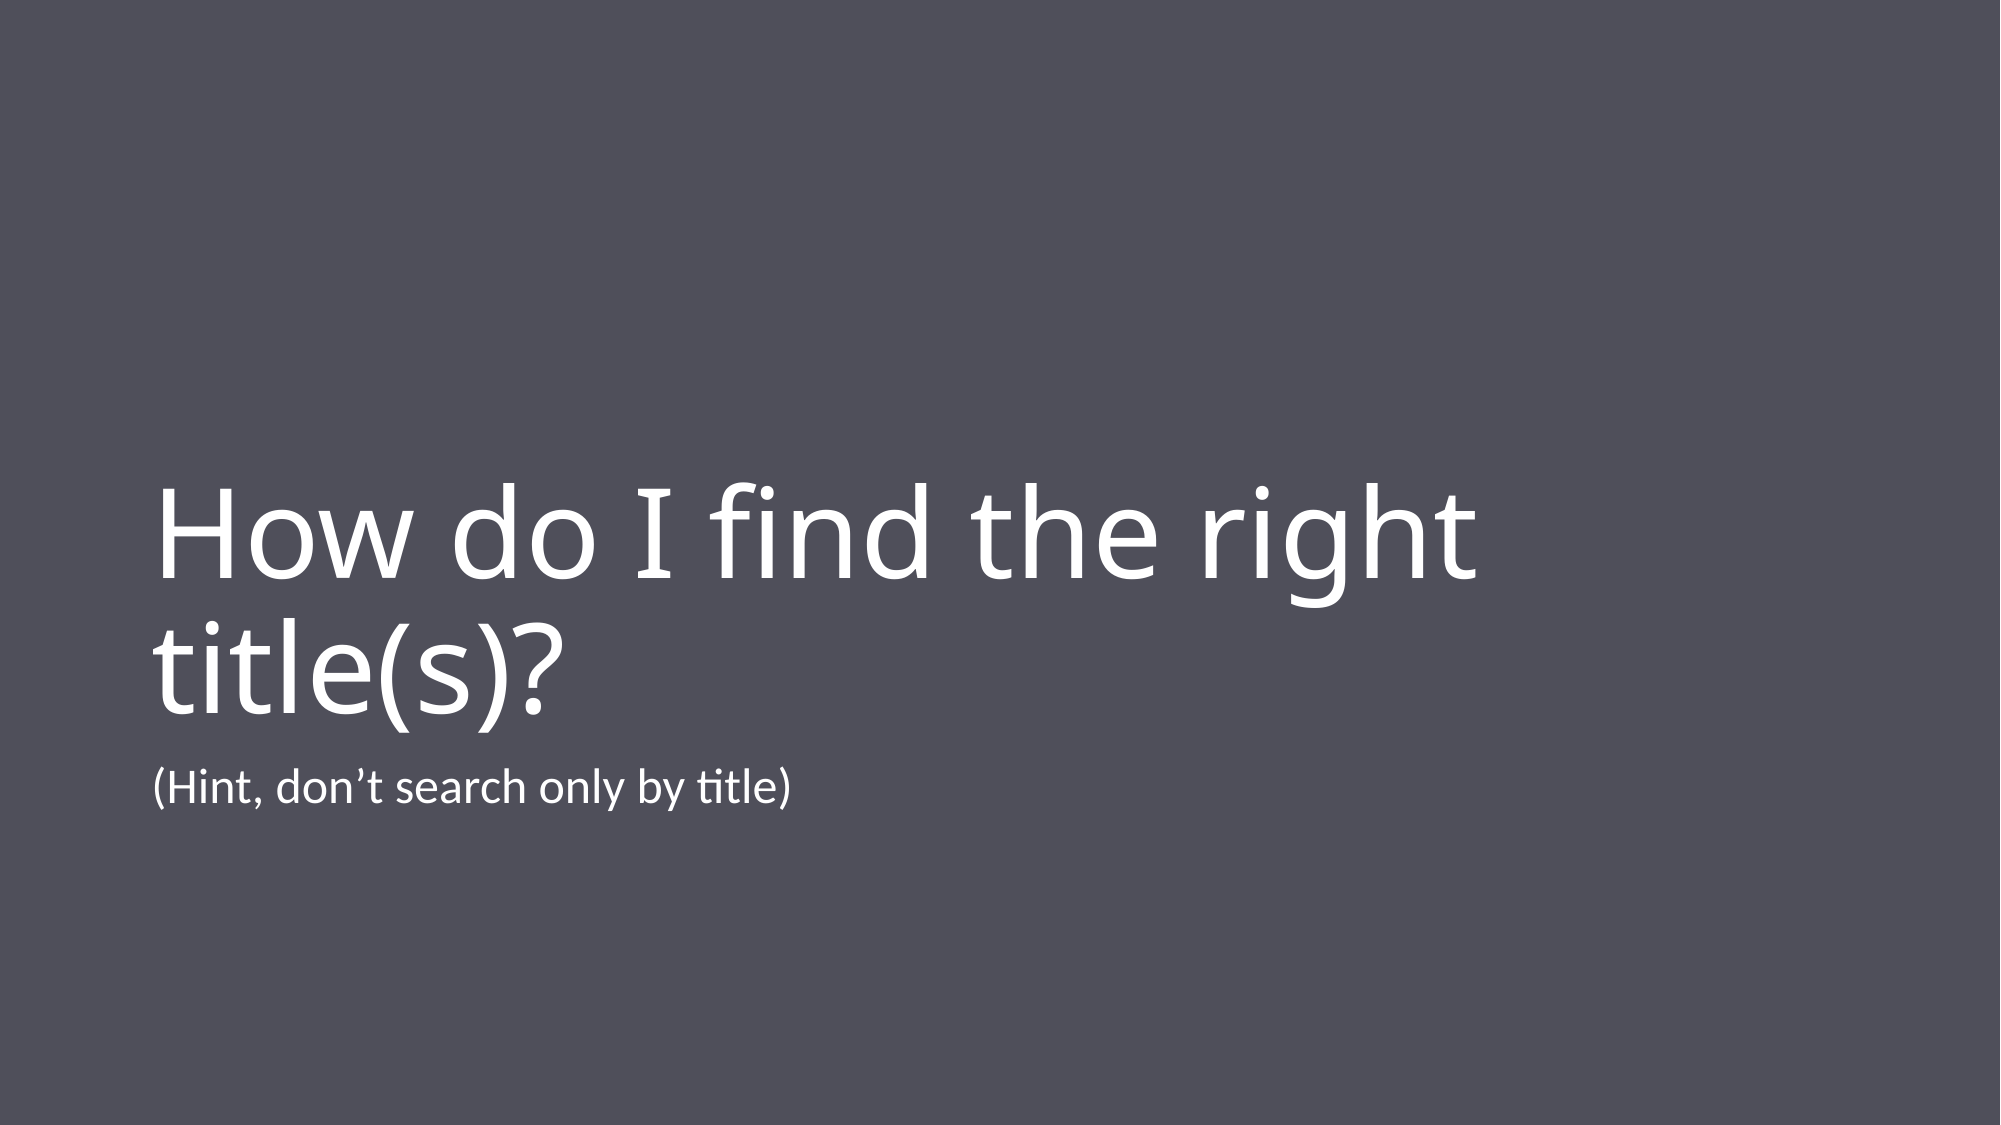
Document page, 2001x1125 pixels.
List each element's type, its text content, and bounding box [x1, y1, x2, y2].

title How do I find the right title(s)? [136, 280, 1862, 749]
list (Hint, don’t search only by title) [136, 752, 1862, 999]
